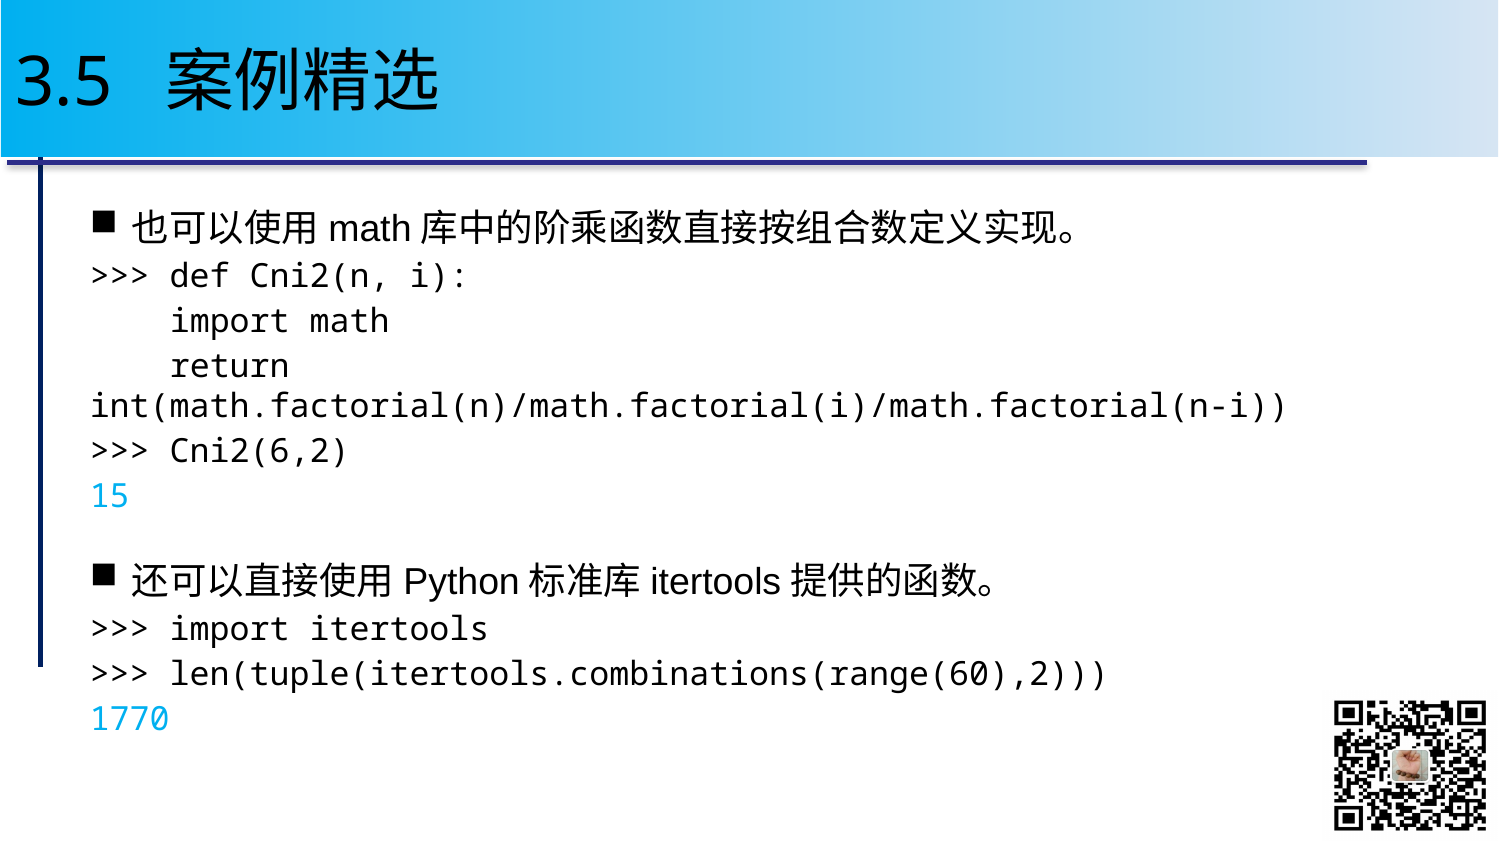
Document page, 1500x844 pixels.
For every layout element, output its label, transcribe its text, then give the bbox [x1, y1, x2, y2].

list 也可以使用math库中的阶乘函数直接按组合数定义实现。 >>> def Cni2(n, i): import math return int(math.factorial(n)/math.factorial(i)/math.factorial(n-i)) >>> Cni2(6,2) 15 还可以直接使用Python标准库itertools提供的函数。 >>> import itertools >>> len(tuple(itertools.combinations(range(60),2))) 1770 [74, 196, 1426, 755]
title 3.5 案例精选 [0, 0, 1499, 157]
picture [1322, 690, 1498, 841]
